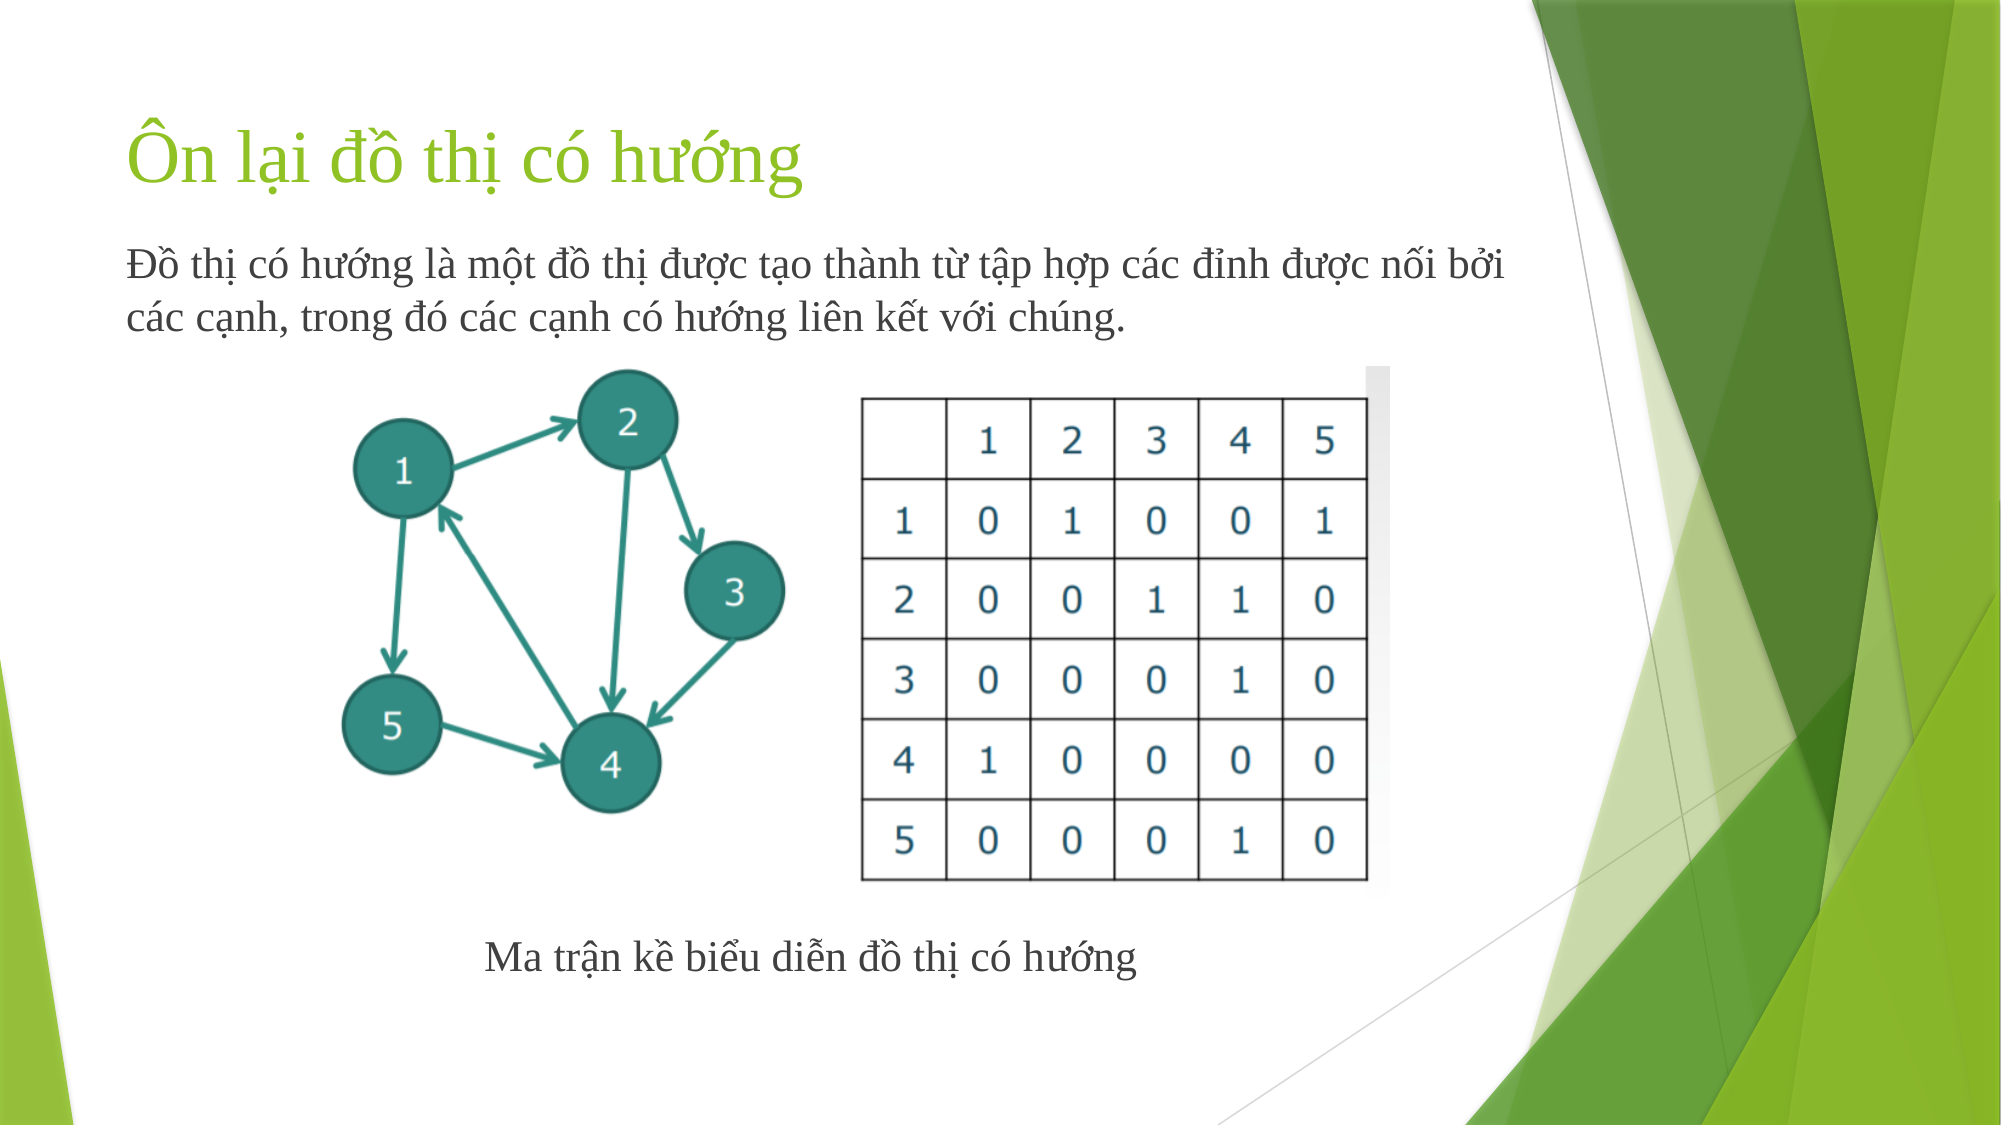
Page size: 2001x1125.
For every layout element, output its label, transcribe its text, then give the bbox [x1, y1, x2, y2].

picture [303, 365, 1390, 899]
title Ôn lại đồ thị có hướng [111, 99, 1522, 227]
list Đồ thị có hướng là một đồ thị được tạo thành từ tập hợp các đỉnh được nối bởi các cạnh, trong đó các cạnh có hướng liên kết với chúng. Ma trận kề biểu diễn đồ thị có hướng [111, 227, 1522, 991]
